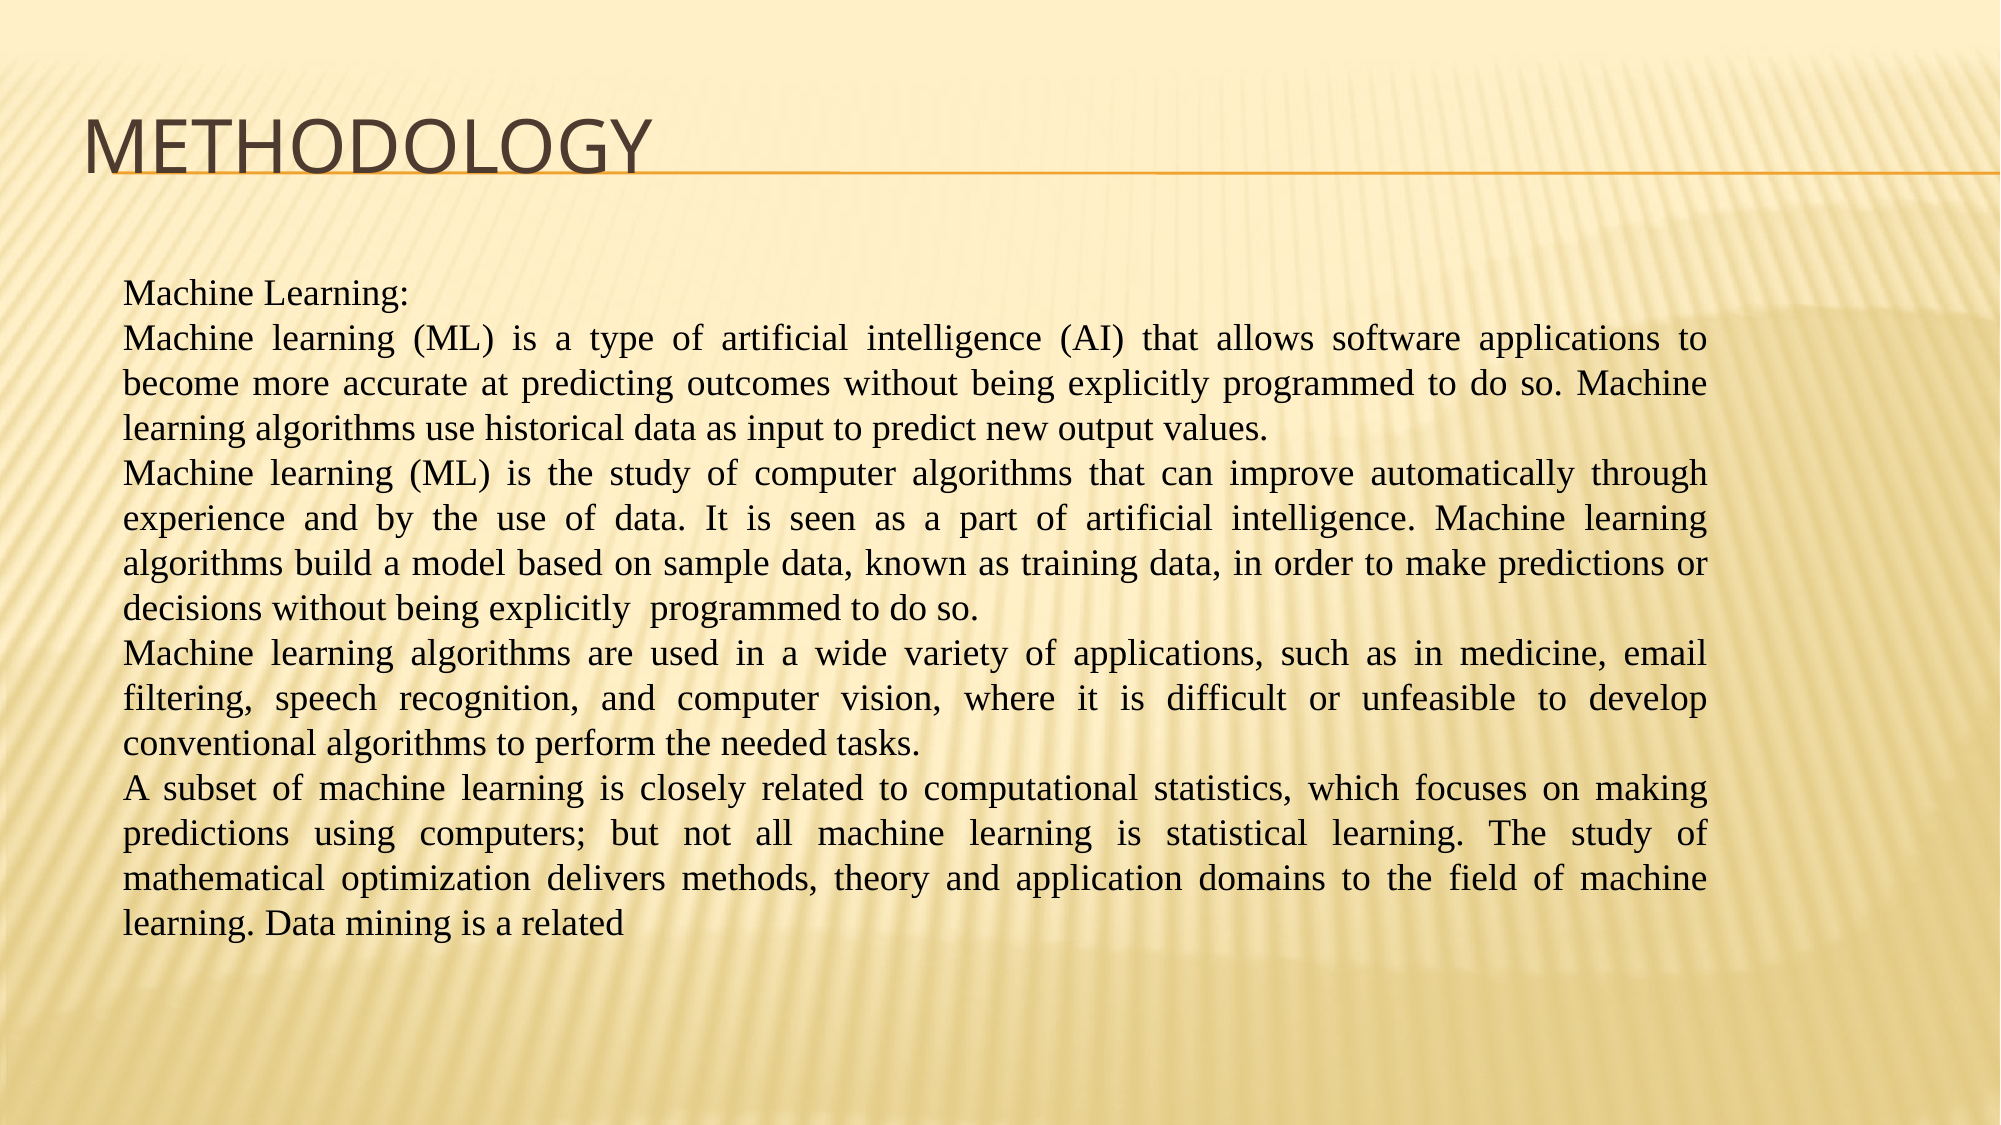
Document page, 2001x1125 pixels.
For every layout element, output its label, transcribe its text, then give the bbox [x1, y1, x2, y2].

title Methodology [66, 75, 1967, 213]
text_box Machine Learning: Machine learning (ML) is a type of artificial intelligence (AI) that allows software applications to become more accurate at predicting outcomes without being explicitly programmed to do so. Machine learning algorithms use historical data as input to predict new output values. Machine learning (ML) is the study of computer algorithms that can improve automatically through experience and by the use of data. It is seen as a part of artificial intelligence. Machine learning algorithms build a model based on sample data, known as training data, in order to make predictions or decisions without being explicitly programmed to do so. Machine learning algorithms are used in a wide variety of applications, such as in medicine, email filtering, speech recognition, and computer vision, where it is difficult or unfeasible to develop conventional algorithms to perform the needed tasks. A subset of machine learning is closely related to computational statistics, which focuses on making predictions using computers; but not all machine learning is statistical learning. The study of mathematical optimization delivers methods, theory and application domains to the field of machine learning. Data mining is a related [108, 260, 1725, 951]
